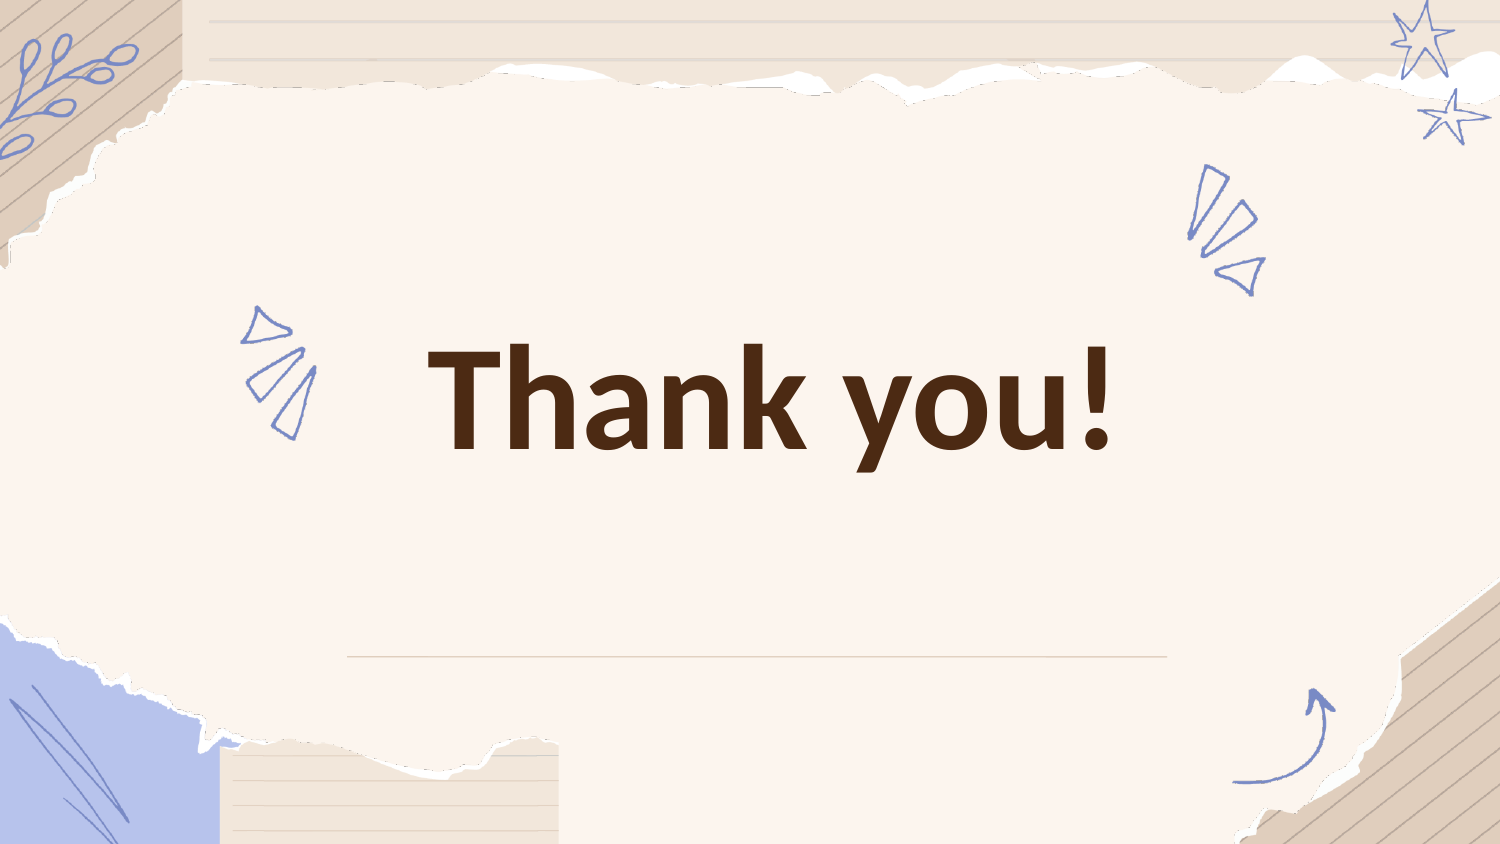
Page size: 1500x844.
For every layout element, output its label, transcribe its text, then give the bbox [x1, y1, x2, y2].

text_box Thank you! [324, 291, 1225, 487]
picture [0, 0, 1500, 844]
